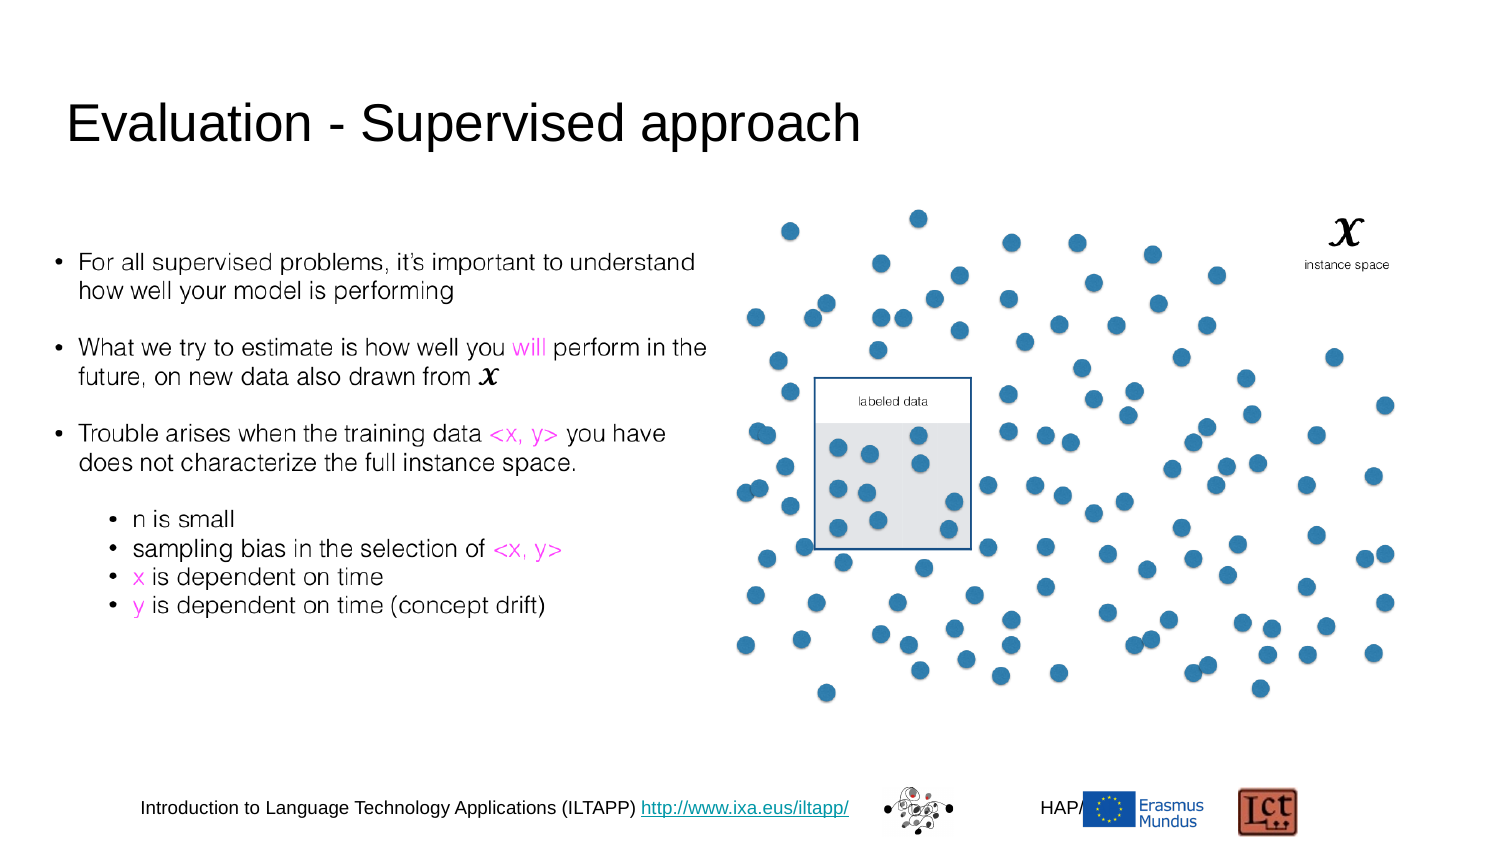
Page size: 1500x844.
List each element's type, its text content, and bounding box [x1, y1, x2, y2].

picture [1238, 787, 1298, 837]
picture [1078, 786, 1215, 840]
title Evaluation - Supervised approach [51, 72, 1449, 167]
picture [37, 229, 722, 634]
picture [882, 787, 954, 837]
picture [733, 191, 1407, 705]
